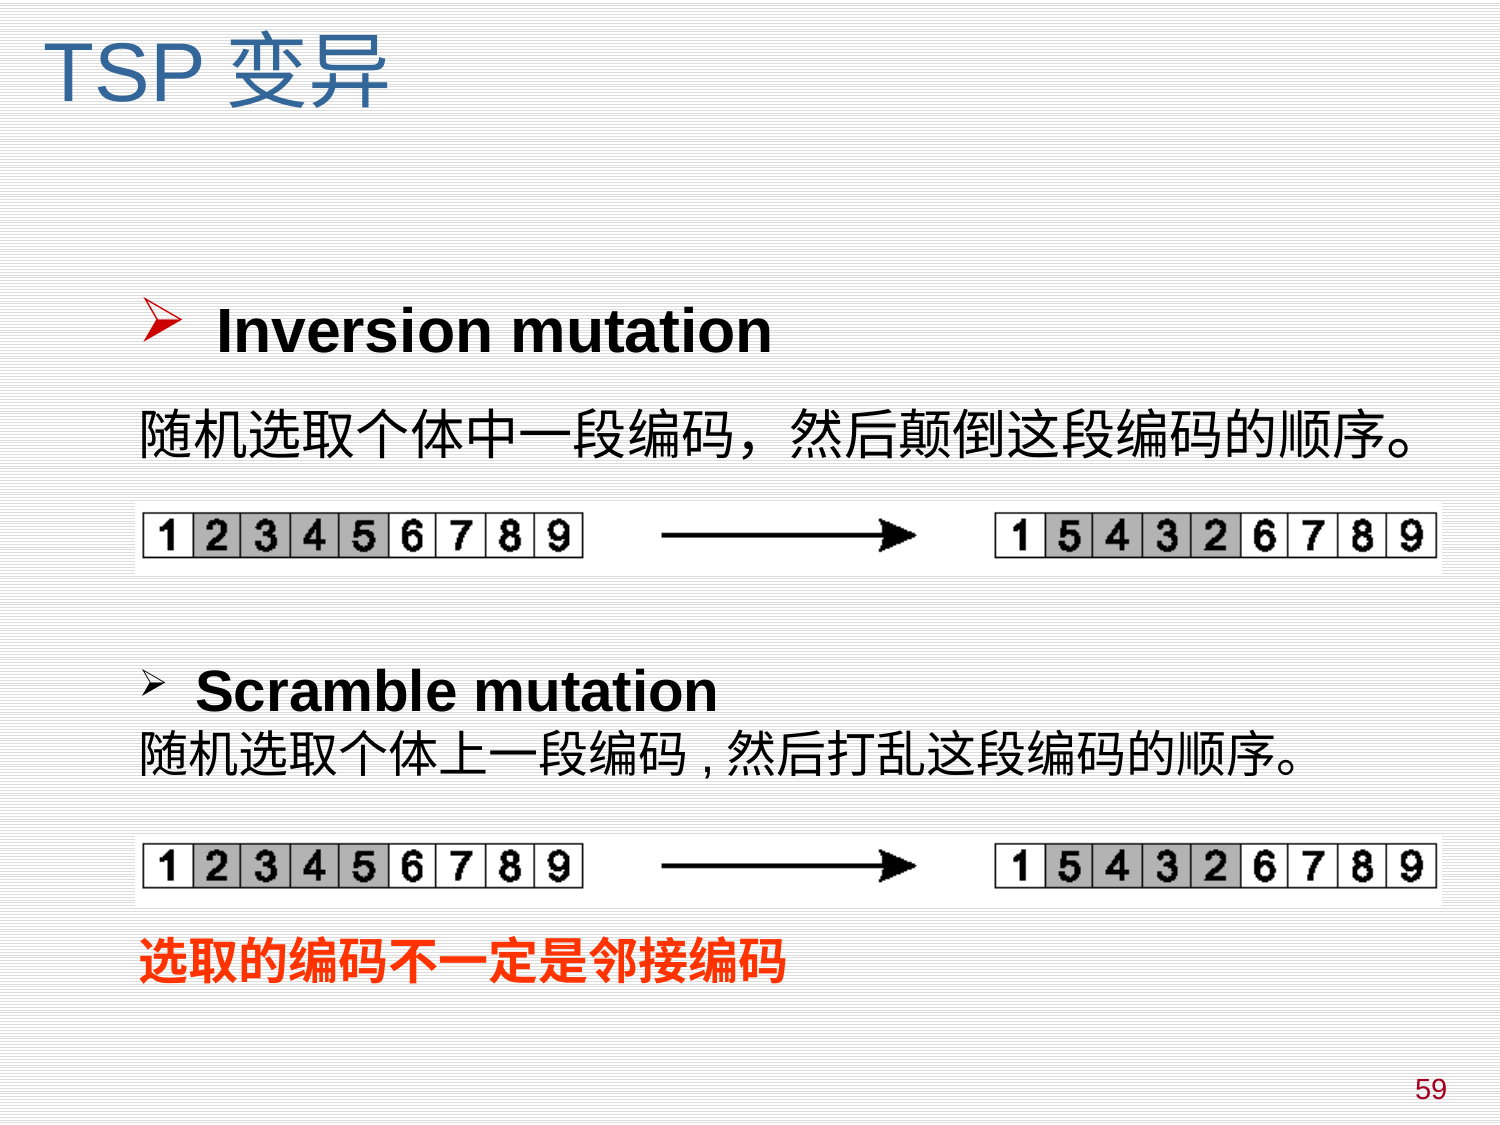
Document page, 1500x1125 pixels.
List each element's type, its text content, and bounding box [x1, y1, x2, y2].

list Inversion mutation 随机选取个体中一段编码，然后颠倒这段编码的顺序。 [123, 267, 1471, 457]
picture [135, 503, 1443, 576]
picture [135, 833, 1443, 907]
title TSP变异 [0, 0, 1500, 126]
text_box Scramble mutation 随机选取个体上一段编码,然后打乱这段编码的顺序。 [123, 645, 1400, 790]
text_box 选取的编码不一定是邻接编码 [123, 928, 951, 998]
slide_number 59 [1137, 1062, 1463, 1122]
